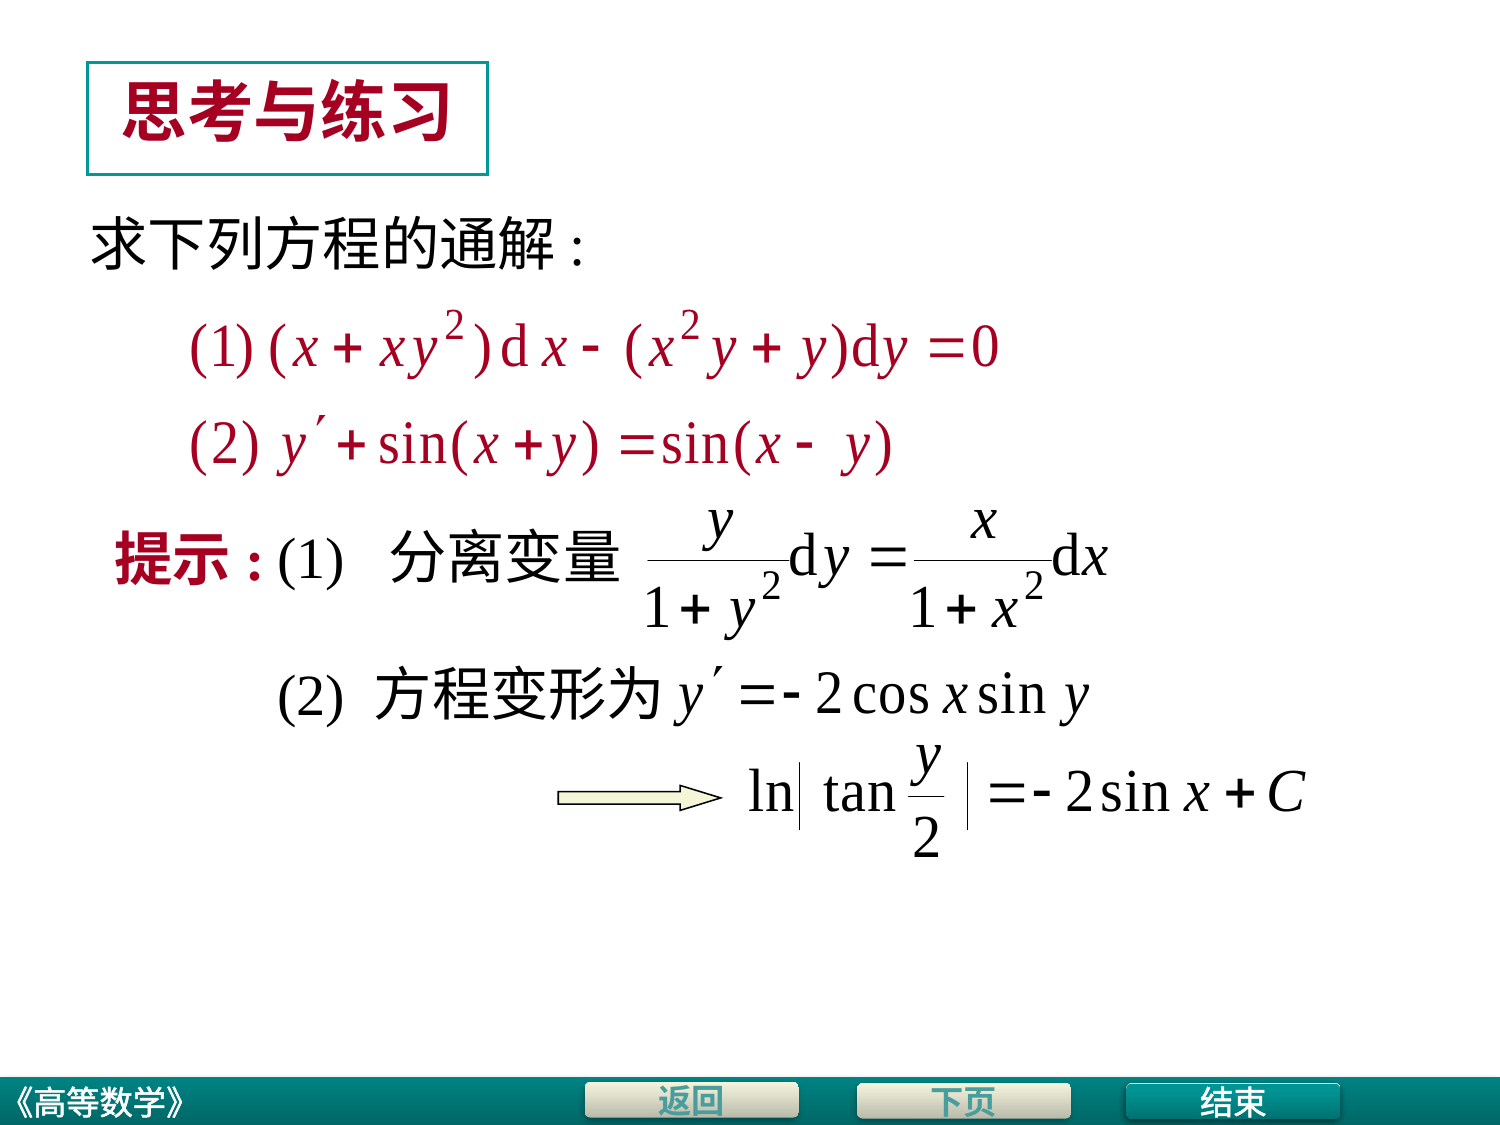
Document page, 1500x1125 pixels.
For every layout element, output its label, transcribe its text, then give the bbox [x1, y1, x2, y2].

text_box 提示: [99, 514, 350, 600]
text_box 结束 [1126, 1083, 1341, 1119]
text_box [643, 487, 1113, 644]
text_box (1) 分离变量 [262, 512, 638, 598]
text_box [187, 298, 1002, 385]
text_box 求下列方程的通解: [75, 200, 863, 285]
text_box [662, 662, 1094, 732]
text_box [558, 785, 721, 811]
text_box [187, 412, 896, 482]
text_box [745, 722, 1313, 863]
title 思考与练习 [87, 62, 488, 175]
text_box (2) 方程变形为 [262, 650, 800, 735]
